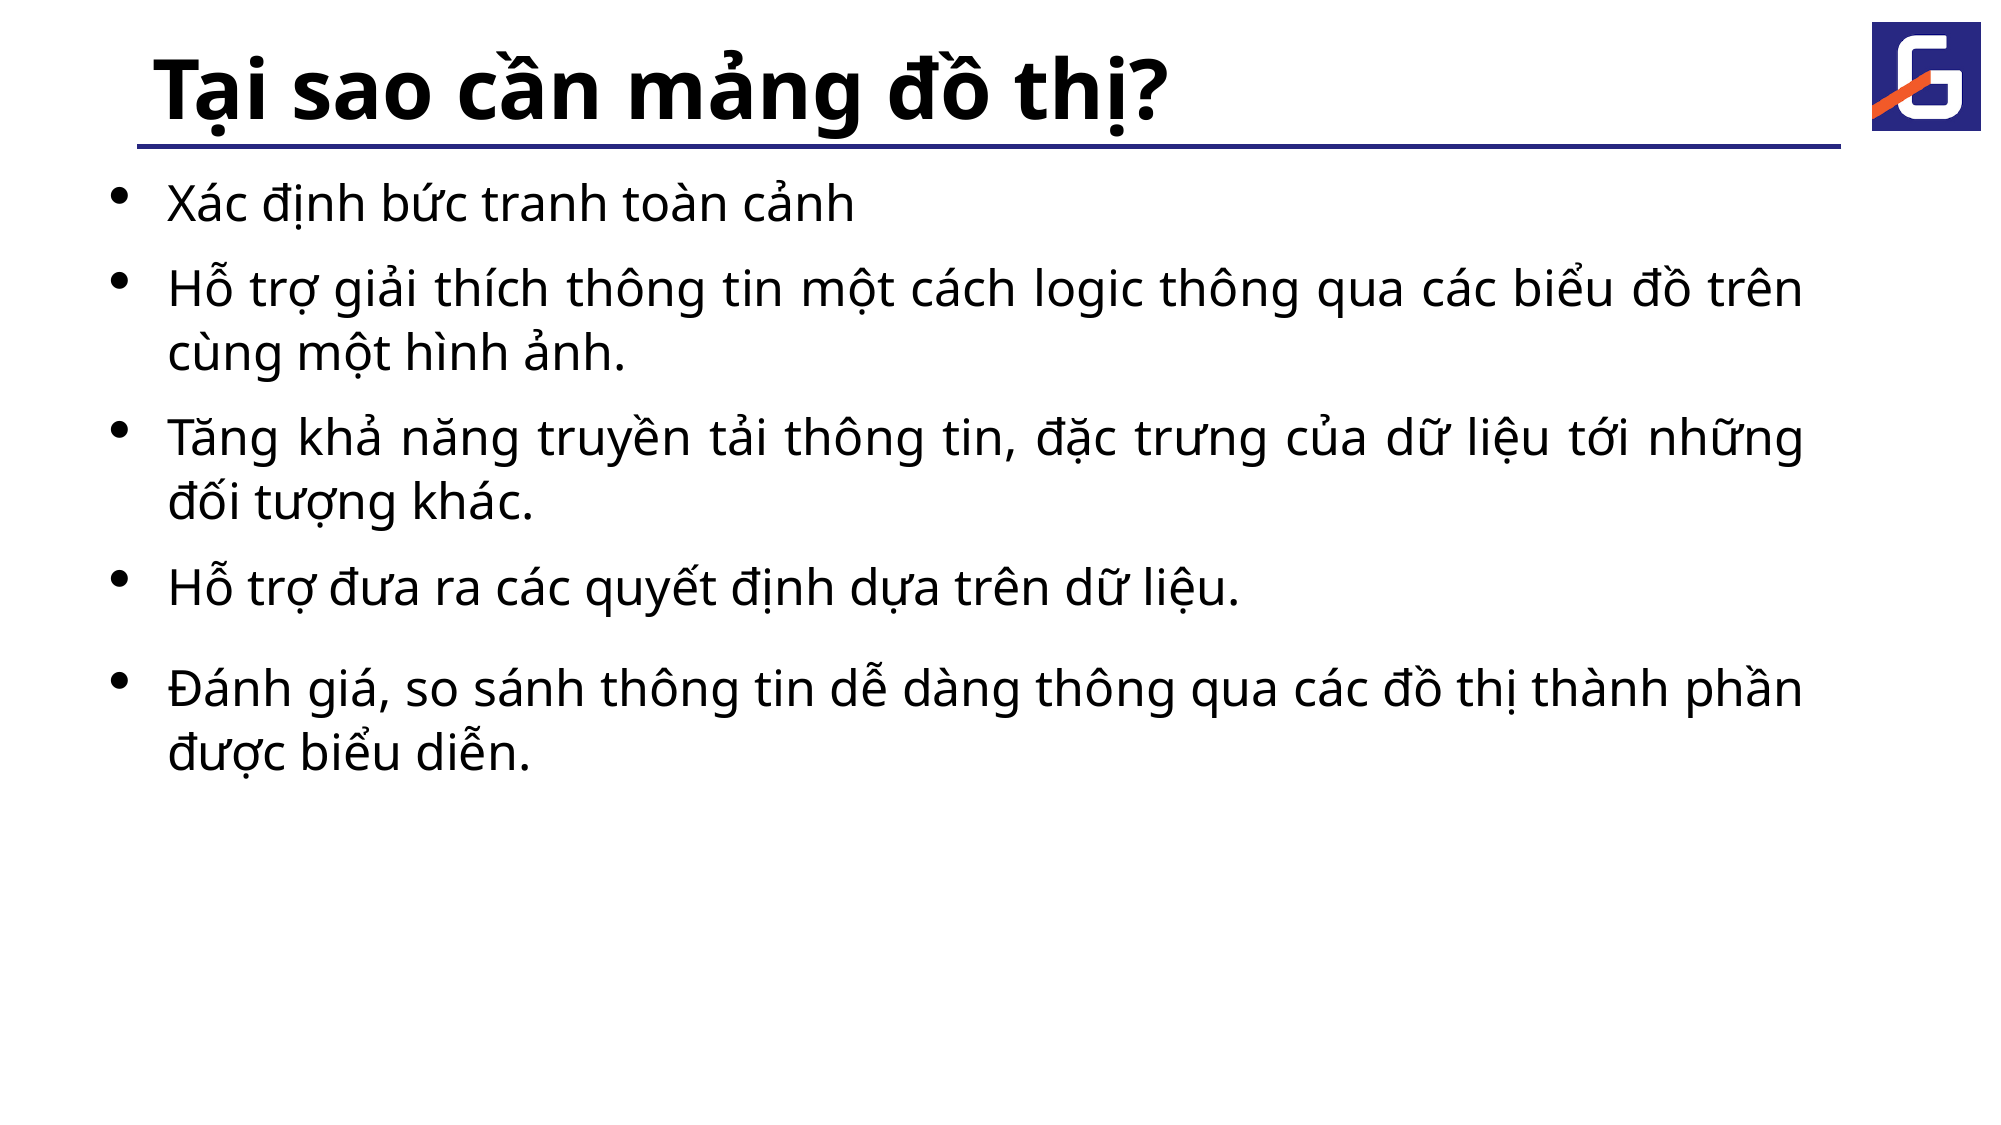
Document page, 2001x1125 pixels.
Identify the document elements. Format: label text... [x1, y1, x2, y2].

list Xác định bức tranh toàn cảnh Hỗ trợ giải thích thông tin một cách logic thông qua các biểu đồ trên cùng một hình ảnh. Tăng khả năng truyền tải thông tin, đặc trưng của dữ liệu tới những đối tượng khác. Hỗ trợ đưa ra các quyết định dựa trên dữ liệu. Đánh giá, so sánh thông tin dễ dàng thông qua các đồ thị thành phần được biểu diễn. [95, 159, 1821, 990]
title Tại sao cần mảng đồ thị? [137, 26, 1863, 160]
picture [1872, 22, 1981, 131]
